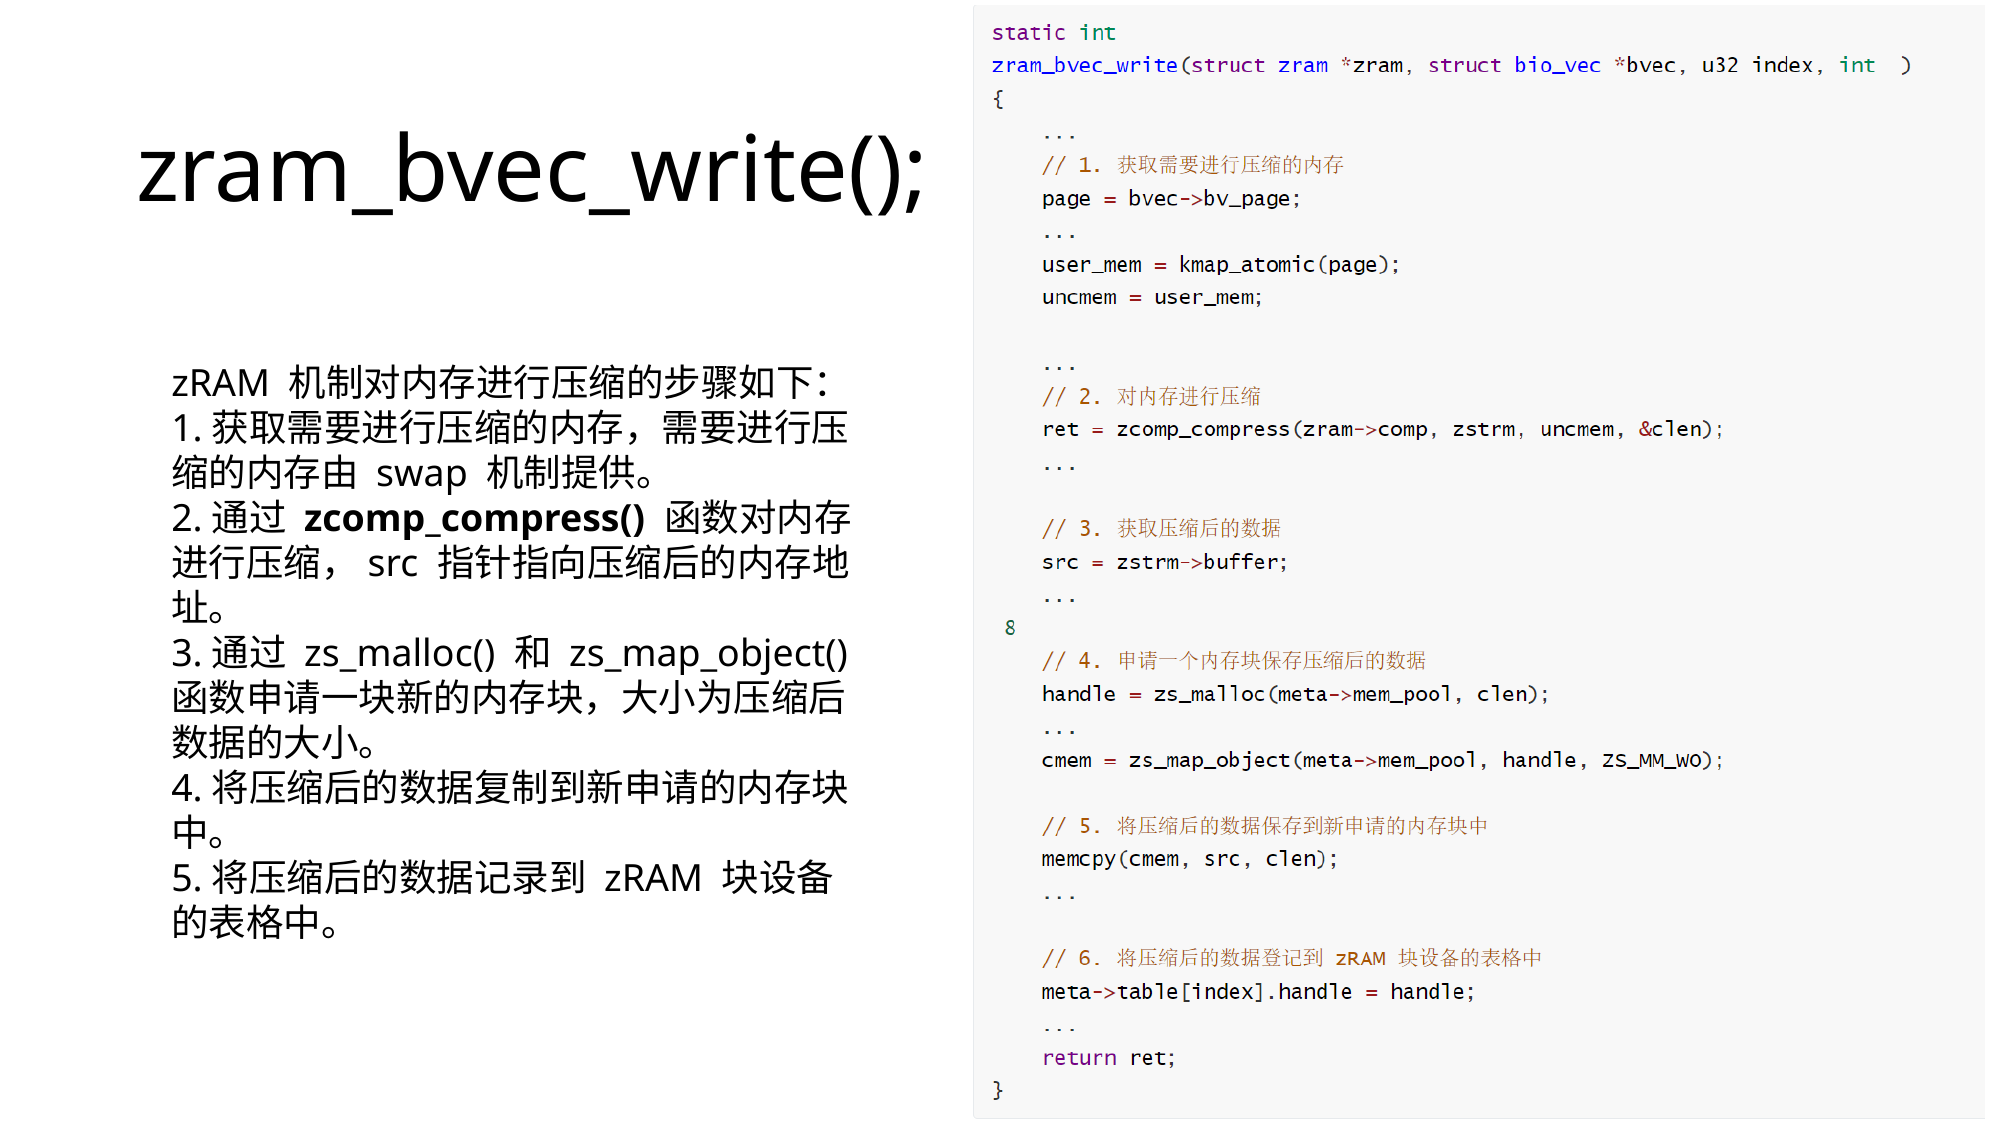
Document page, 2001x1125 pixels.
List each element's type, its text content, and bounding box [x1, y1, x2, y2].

title zram_bvec_write(); [120, 62, 969, 281]
text_box zRAM 机制对内存进行压缩的步骤如下： 1.获取需要进行压缩的内存，需要进行压缩的内存由 swap 机制提供。 2.通过 zcomp_compress() 函数对内存进行压缩，src 指针指向压缩后的内存地址。 3.通过 zs_malloc() 和 zs_map_object() 函数申请一块新的内存块，大小为压缩后数据的大小。 4.将压缩后的数据复制到新申请的内存块中。 5.将压缩后的数据记录到 zRAM 块设备的表格中。 [156, 352, 868, 952]
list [969, 5, 1985, 1120]
